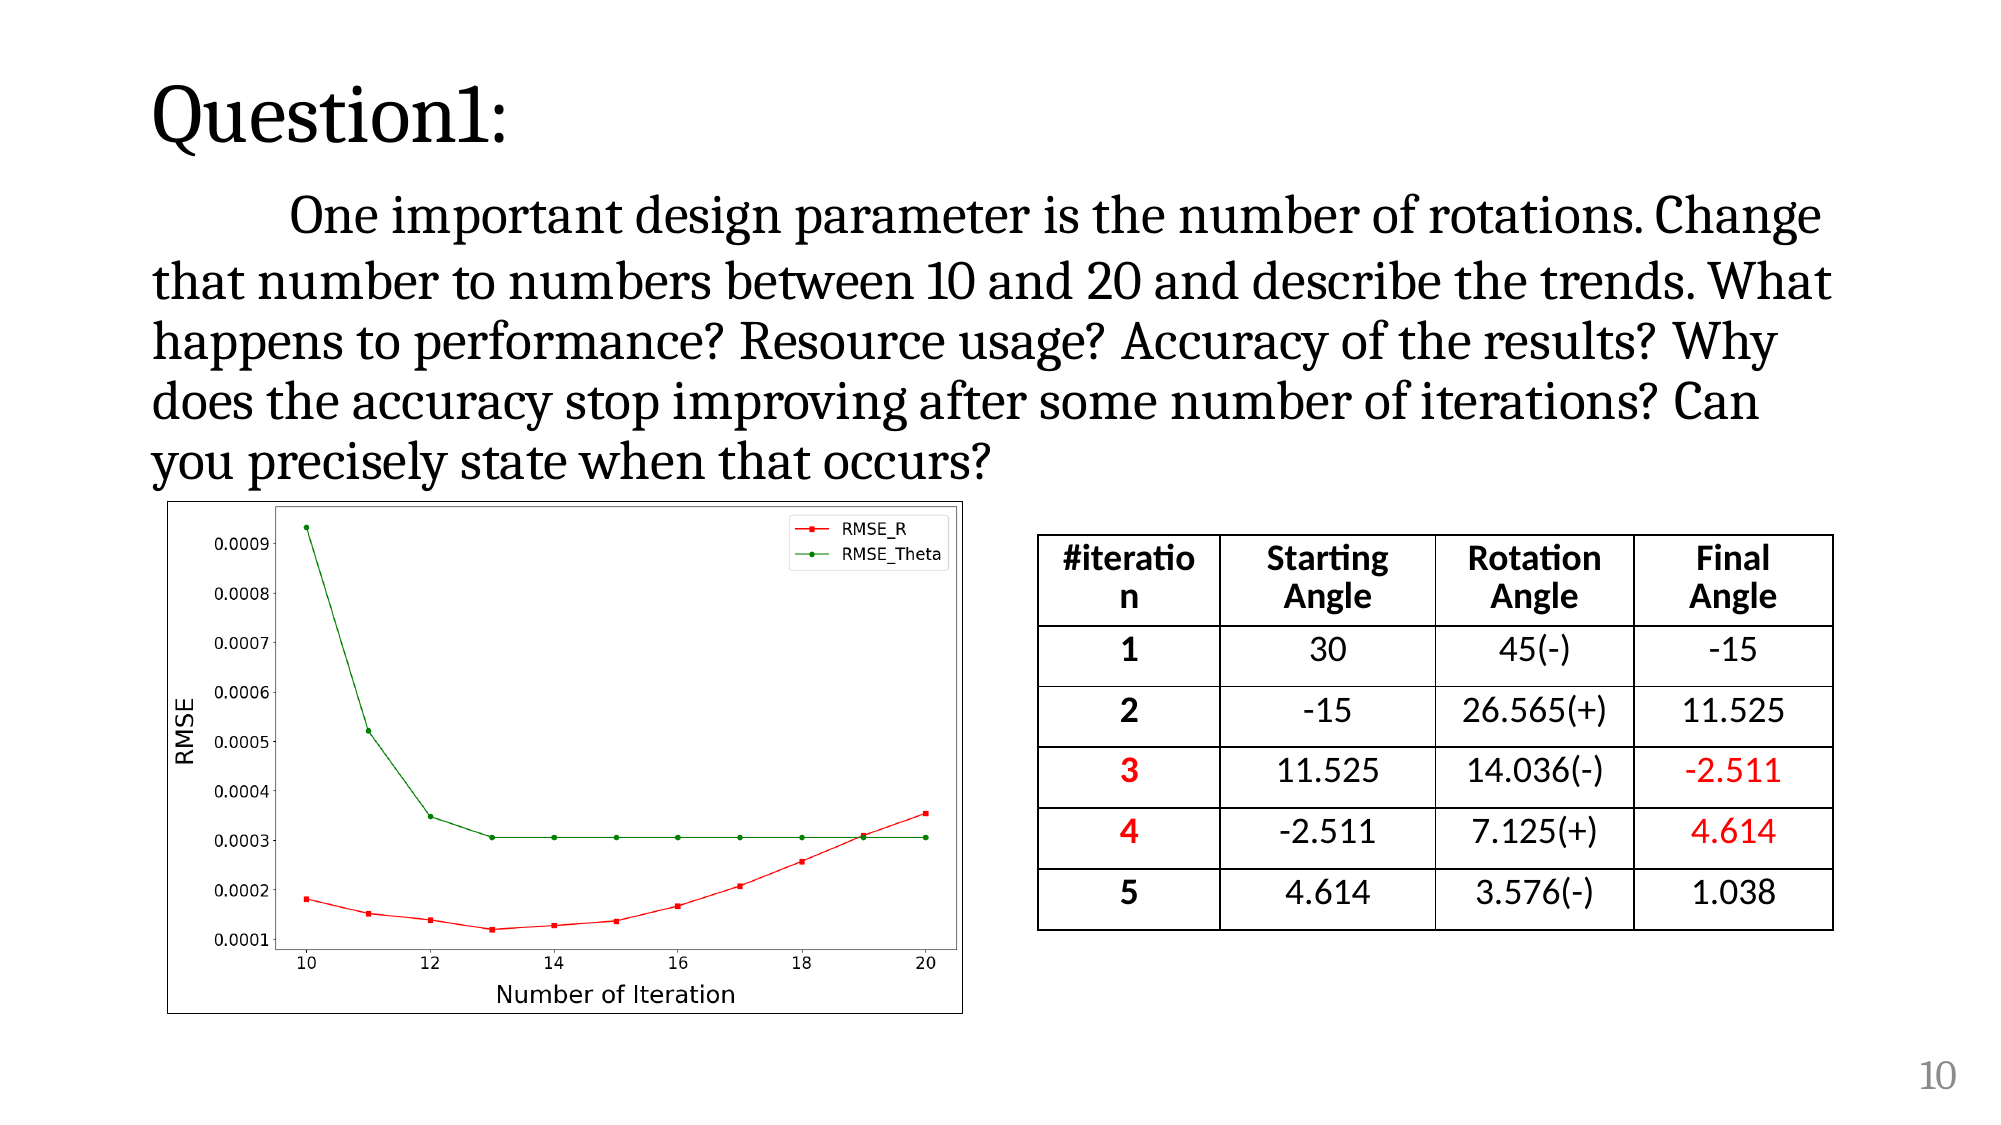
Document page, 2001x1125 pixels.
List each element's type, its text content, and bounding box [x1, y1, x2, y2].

table_header Rotation Angle [1436, 536, 1633, 625]
title Question1: One important design parameter is the number of rotations. Change that number to numbers between 10 and 20 and describe the trends. What happens to performance? Resource usage? Accuracy of the results? Why does the accuracy stop improving after some number of iterations? Can you precisely state when that occurs? [137, 59, 1863, 502]
table_header Starting Angle [1221, 536, 1435, 625]
table_cell -15 [1635, 627, 1832, 686]
table_cell 1.038 [1635, 870, 1832, 929]
table_cell 45(-) [1436, 627, 1633, 686]
table_cell 1 [1039, 627, 1219, 686]
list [166, 501, 962, 1013]
table_cell 4 [1039, 809, 1219, 868]
table_header #iteration [1039, 536, 1219, 625]
slide_number 9 [1521, 1042, 1972, 1103]
table_header Final Angle [1635, 536, 1832, 625]
table_cell 14.036(-) [1436, 748, 1633, 807]
table_cell 26.565(+) [1436, 687, 1633, 746]
table_cell 4.614 [1221, 870, 1435, 929]
table_cell 3 [1039, 748, 1219, 807]
table_cell 4.614 [1635, 809, 1832, 868]
table_cell 3.576(-) [1436, 870, 1633, 929]
table_cell 11.525 [1635, 687, 1832, 746]
table_cell 30 [1221, 627, 1435, 686]
table_cell 5 [1039, 870, 1219, 929]
table_cell -15 [1221, 687, 1435, 746]
table_cell 7.125(+) [1436, 809, 1633, 868]
table_cell 2 [1039, 687, 1219, 746]
table_cell 11.525 [1221, 748, 1435, 807]
table_cell -2.511 [1221, 809, 1435, 868]
table_cell -2.511 [1635, 748, 1832, 807]
